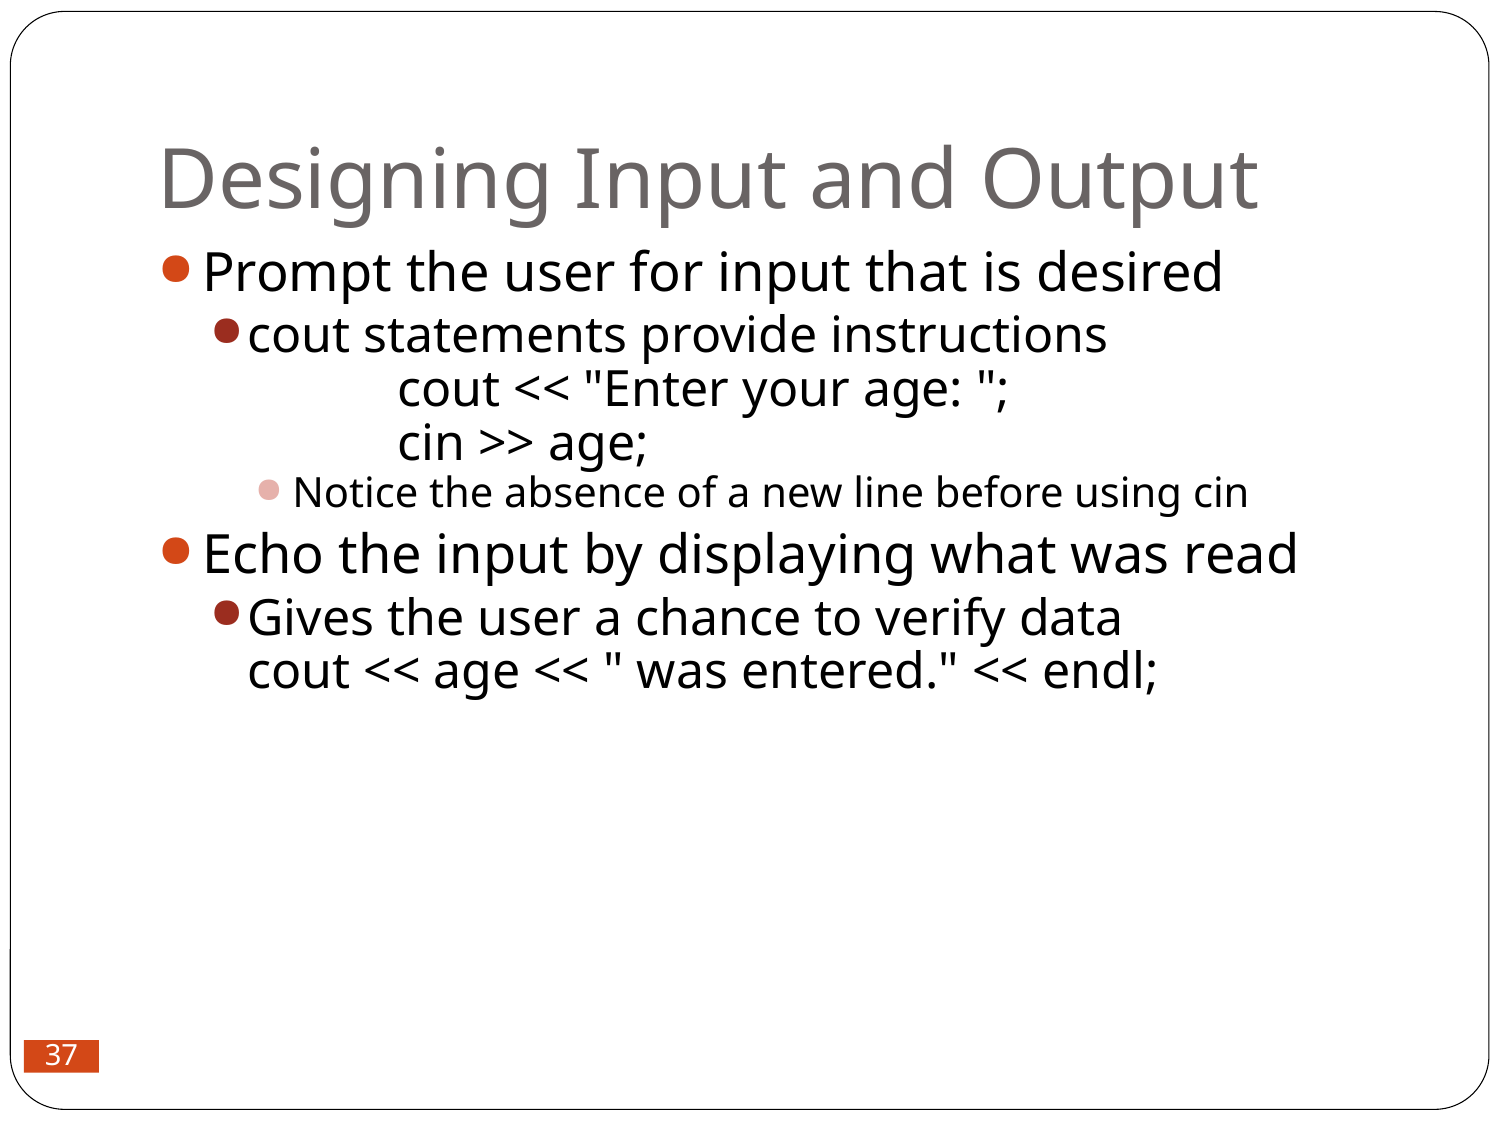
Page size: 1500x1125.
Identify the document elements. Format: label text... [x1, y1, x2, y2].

title Designing Input and Output [149, 44, 1426, 234]
slide_number 37 [23, 1039, 100, 1074]
list Prompt the user for input that is desired cout statements provide instructions cout << "Enter your age: "; cin >> age; Notice the absence of a new line before using cin Echo the input by displaying what was read Gives the user a chance to verify data cout << age << " was entered." << endl; [149, 236, 1426, 988]
